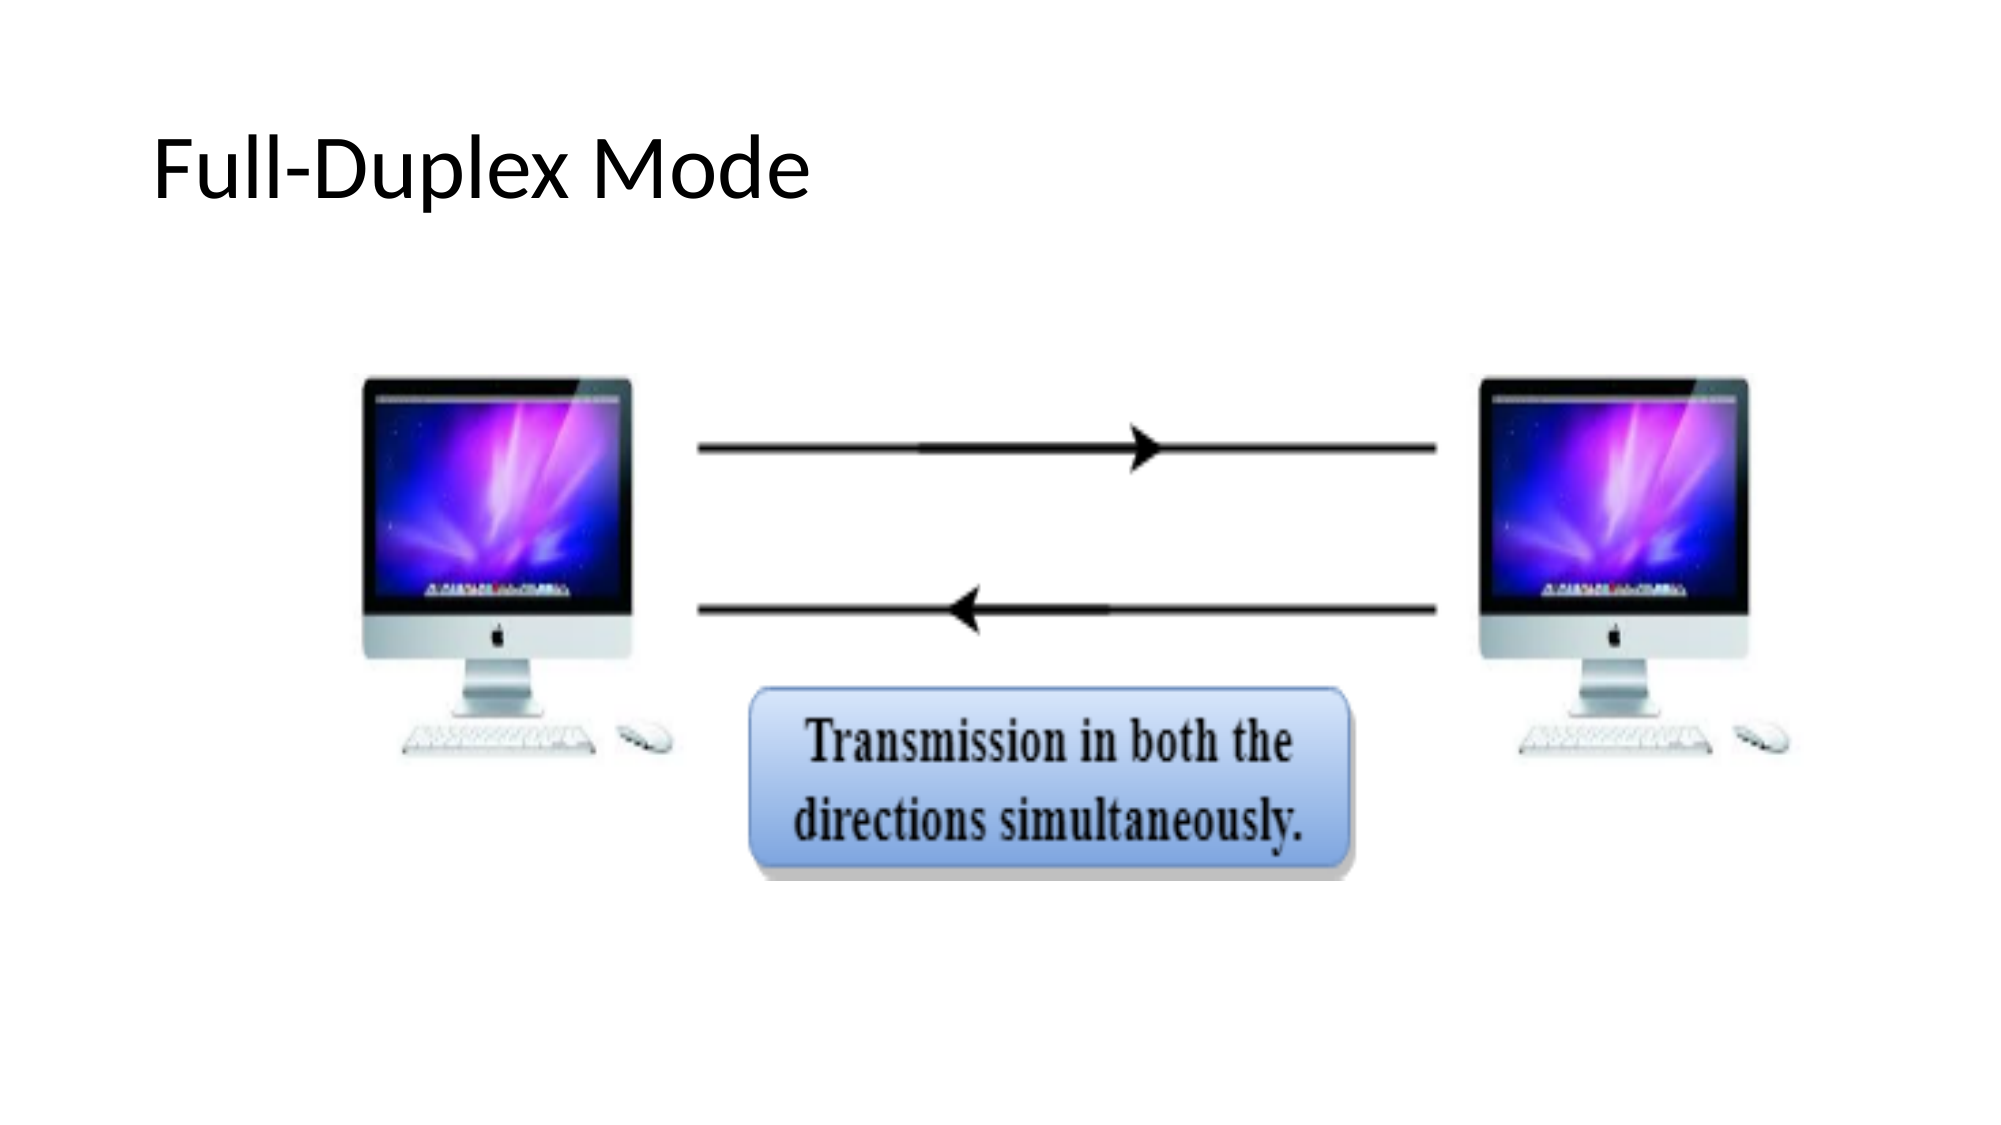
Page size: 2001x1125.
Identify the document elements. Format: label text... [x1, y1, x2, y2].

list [318, 373, 1818, 882]
title Full-Duplex Mode [137, 59, 1863, 278]
